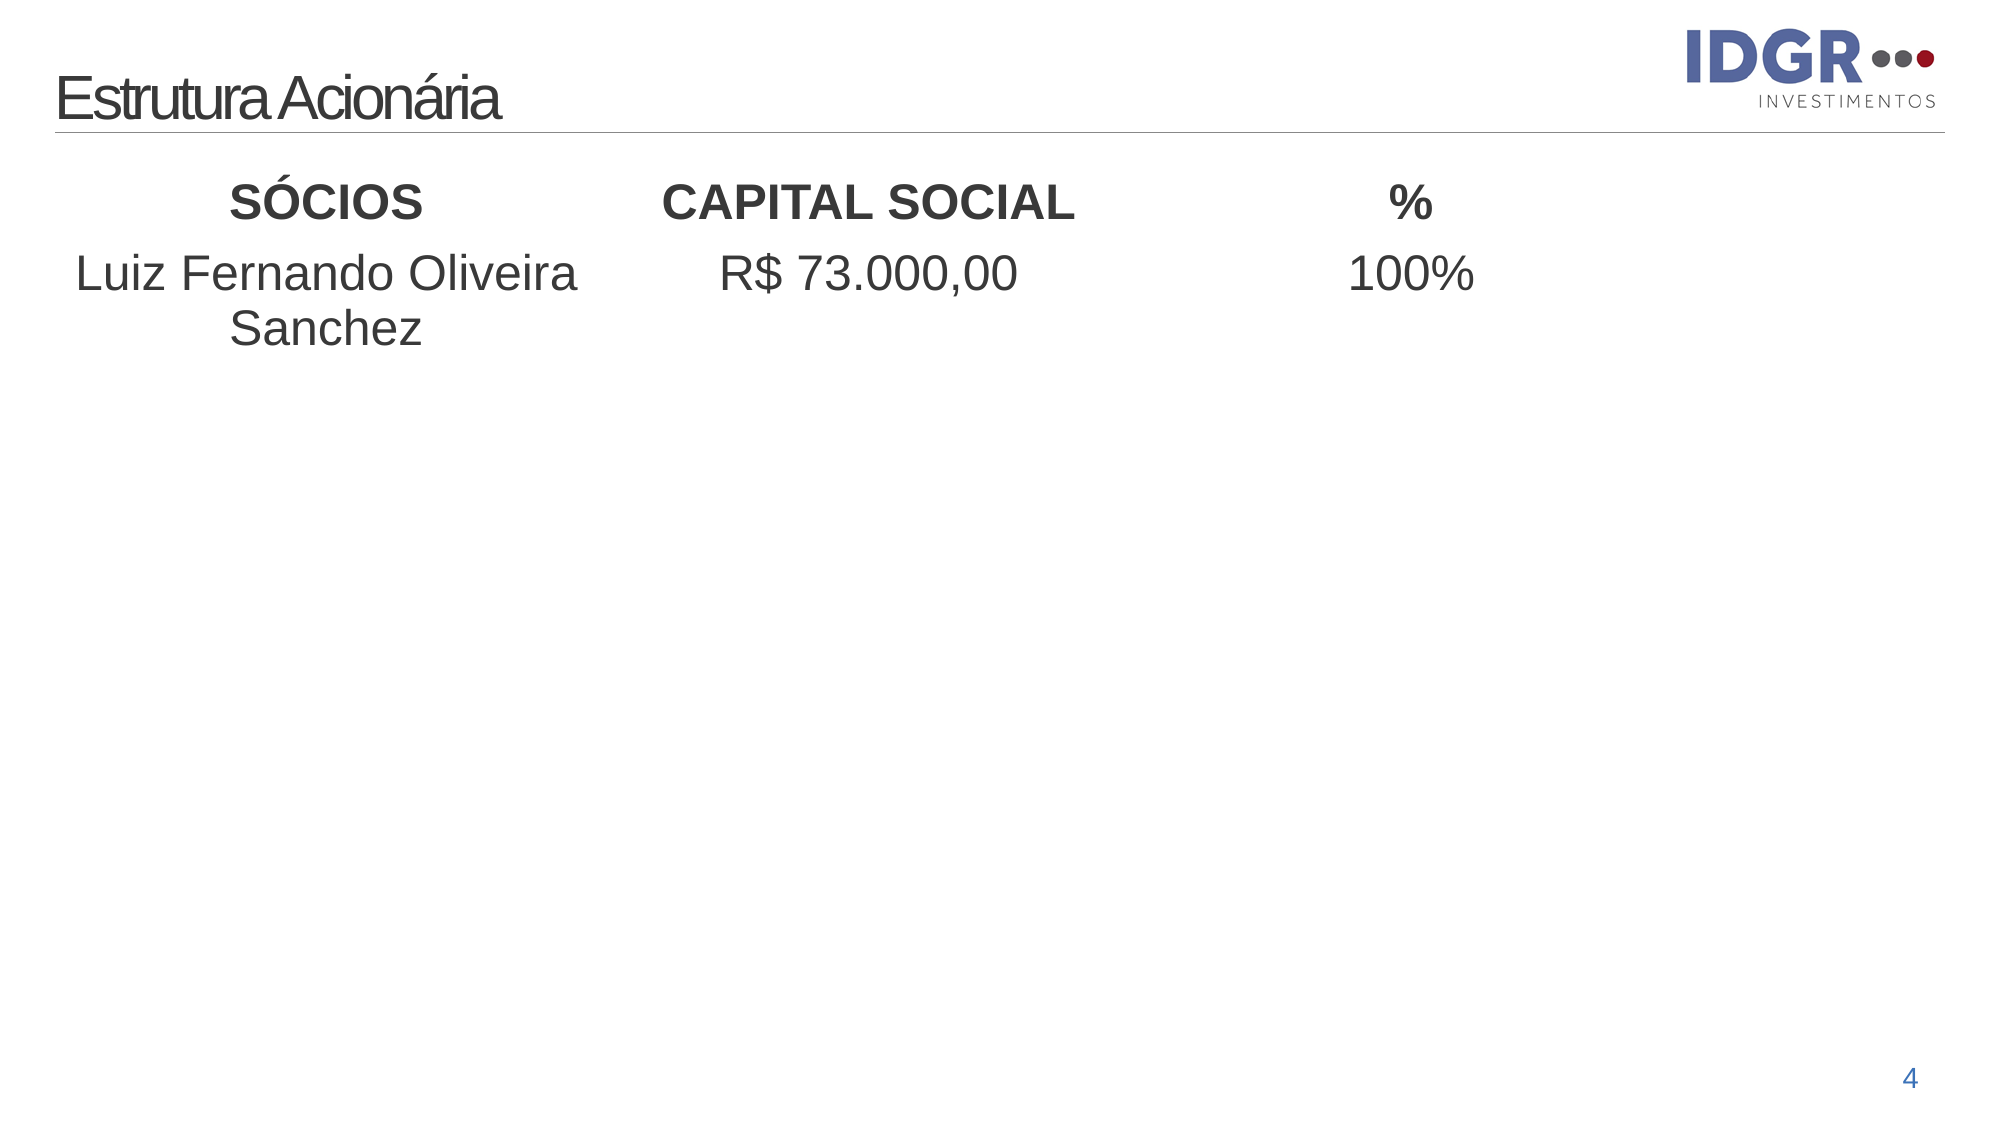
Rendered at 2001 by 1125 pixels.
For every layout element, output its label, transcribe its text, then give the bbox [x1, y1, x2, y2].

table_header CAPITAL SOCIAL [598, 166, 1140, 237]
text_box [57, 165, 1968, 1055]
table_header % [1140, 166, 1683, 237]
title Estrutura Acionária [55, 17, 1016, 133]
table_header SÓCIOS [55, 166, 598, 237]
table_cell 100% [1140, 237, 1683, 364]
table_cell Luiz Fernando Oliveira Sanchez [55, 237, 598, 364]
picture [1673, 17, 1945, 126]
table_cell R$ 73.000,00 [598, 237, 1140, 364]
